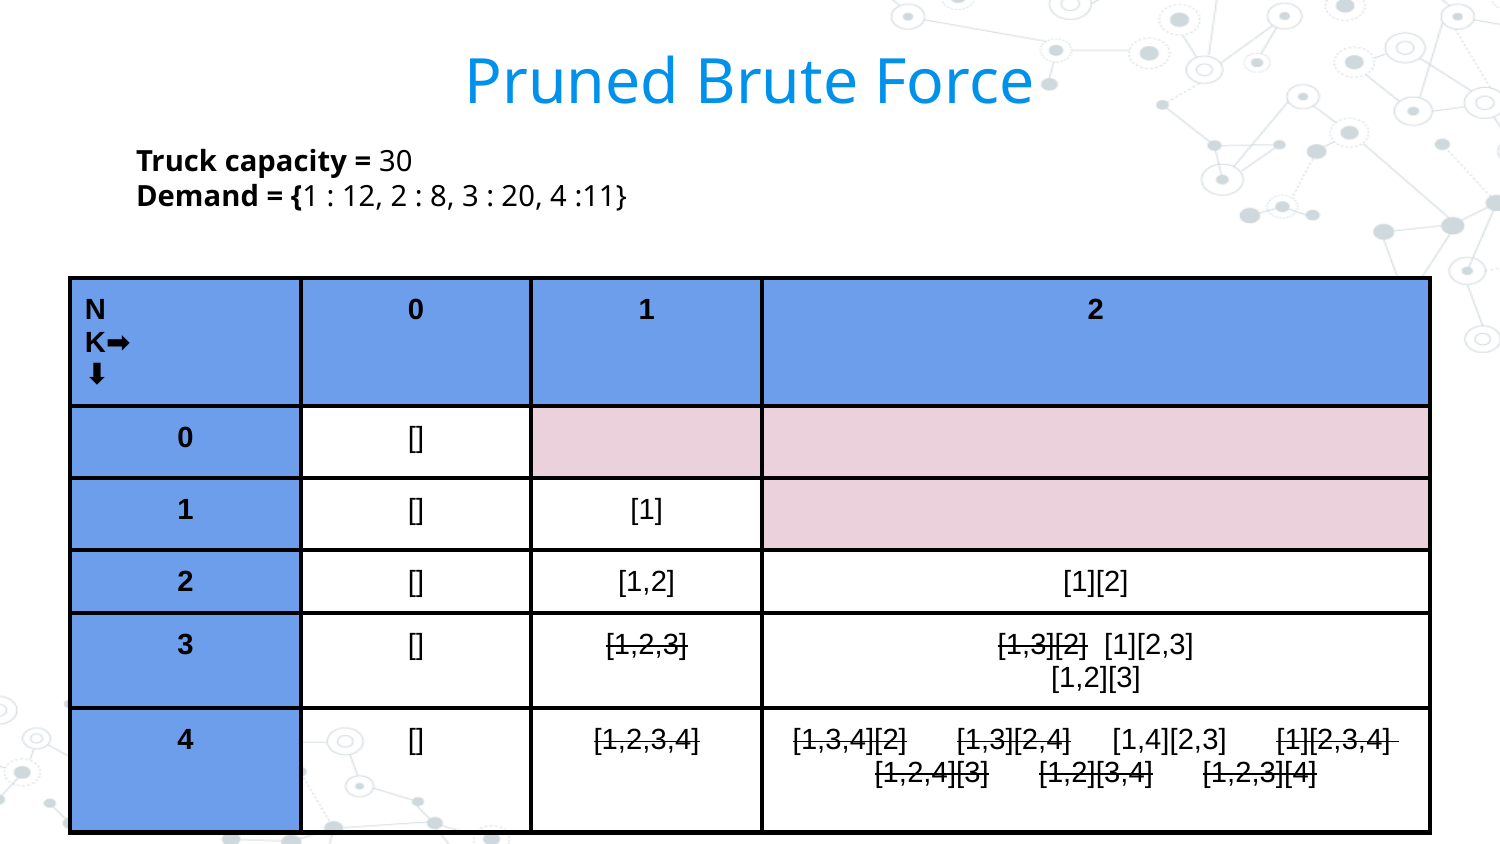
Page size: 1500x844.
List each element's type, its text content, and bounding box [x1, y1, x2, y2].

table_cell [] [303, 552, 529, 611]
table_cell 1 [72, 480, 299, 548]
table_cell [764, 480, 1428, 548]
table_cell [1] [533, 480, 760, 548]
table_cell [533, 408, 760, 476]
table_cell 2 [72, 552, 299, 611]
table_cell [] [303, 408, 529, 476]
table_header 2 [764, 280, 1428, 404]
table_cell [] [303, 480, 529, 548]
title Pruned Brute Force [128, 11, 1372, 126]
table_cell [1,2] [533, 552, 760, 611]
table_cell [764, 408, 1428, 476]
table_cell 4 [72, 710, 299, 830]
table_cell [] [303, 710, 529, 830]
table_cell [] [303, 615, 529, 706]
table_header N K➡️ ⬇️ [72, 280, 299, 404]
table_cell [1,2,3] [533, 615, 760, 706]
table_header 1 [533, 280, 760, 404]
text_box Truck capacity = 30 Demand = {1 : 12, 2 : 8, 3 : 20, 4 :11} [121, 126, 1481, 268]
table_cell 3 [72, 615, 299, 706]
table_header 0 [303, 280, 529, 404]
table_cell [1,3][2] [1][2,3] [1,2][3] [764, 615, 1428, 706]
table_cell [1,3,4][2] [1,3][2,4] [1,4][2,3] [1][2,3,4] [1,2,4][3] [1,2][3,4] [1,2,3][4] [764, 710, 1428, 830]
picture [0, 0, 1500, 844]
table_cell [1][2] [764, 552, 1428, 611]
table_cell [1,2,3,4] [533, 710, 760, 830]
table_cell 0 [72, 408, 299, 476]
